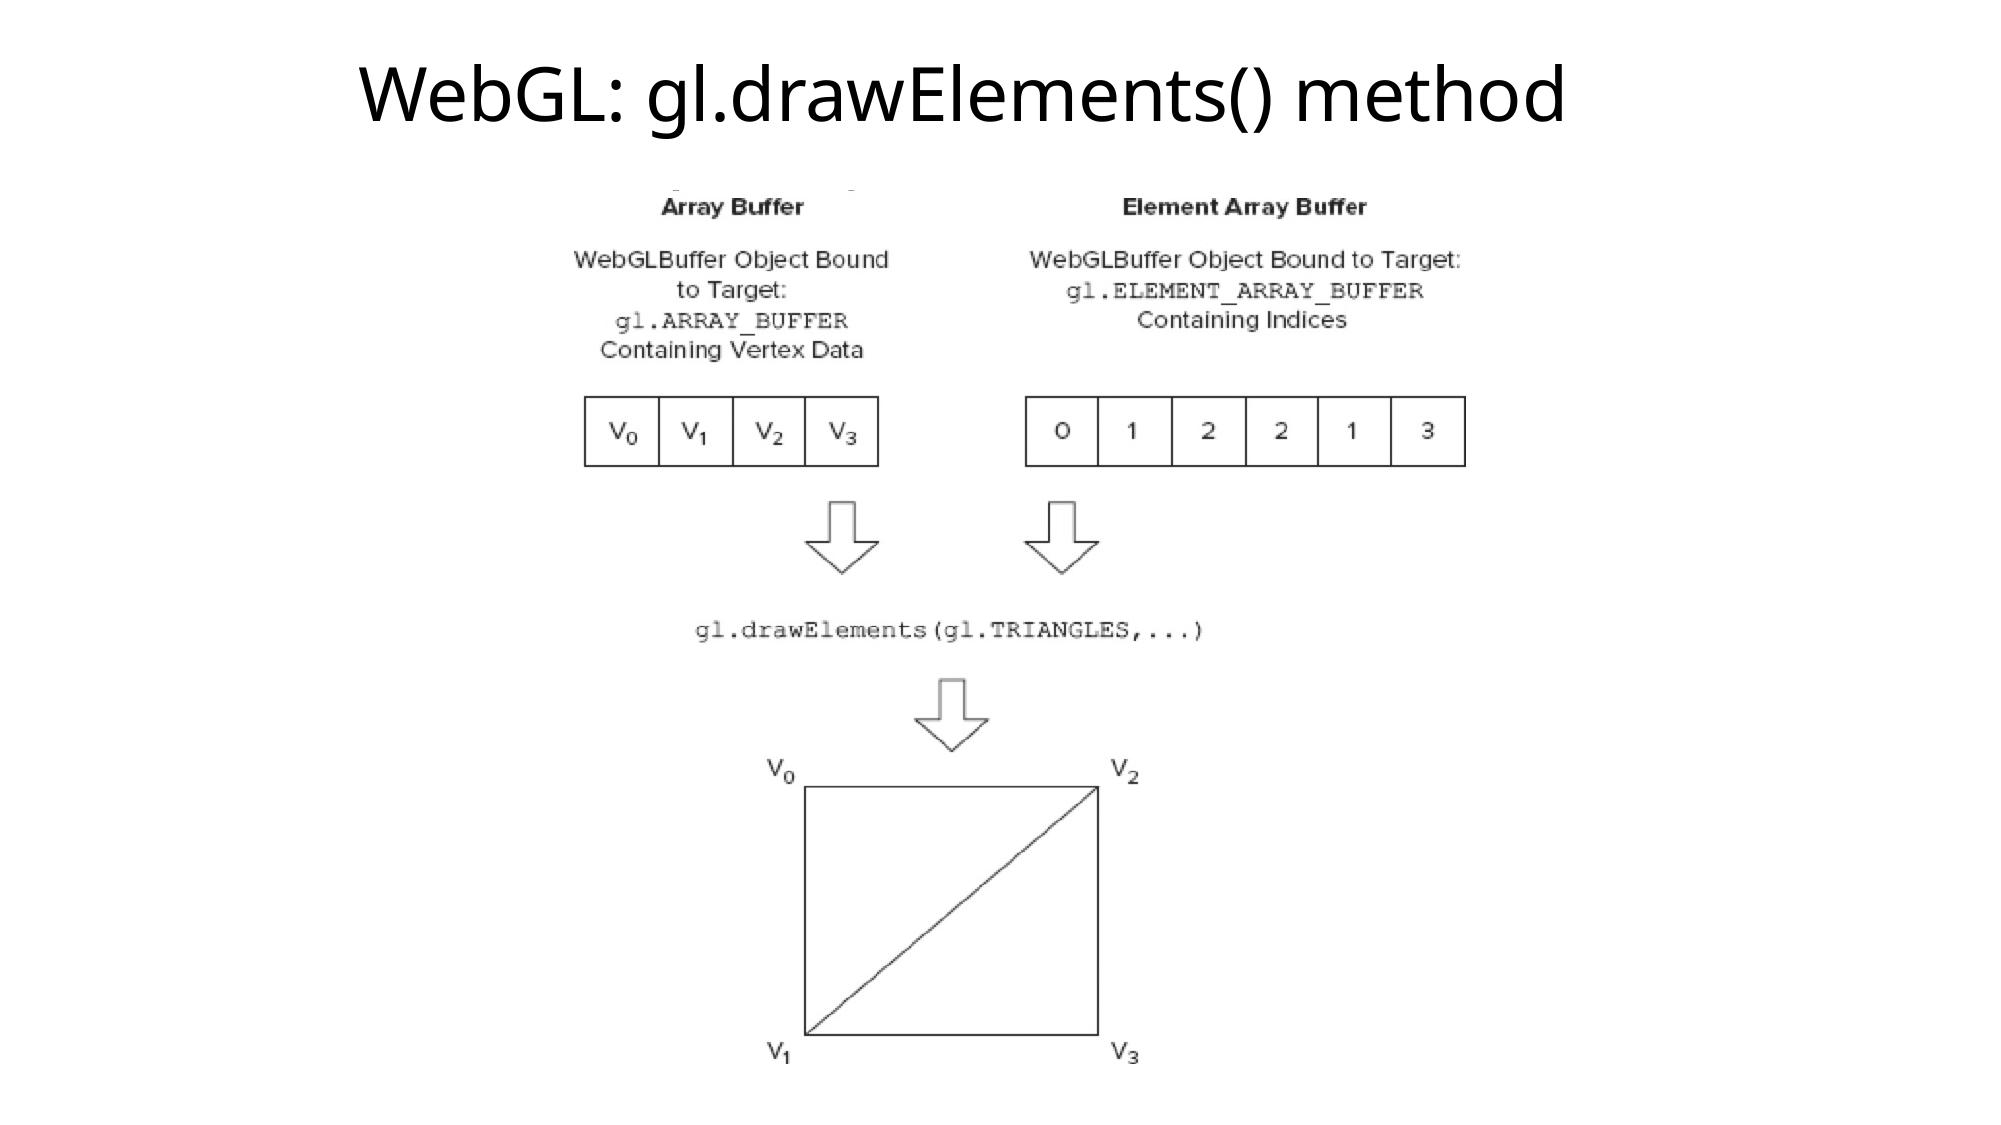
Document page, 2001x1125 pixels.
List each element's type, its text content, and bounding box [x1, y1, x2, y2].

text_box WebGL: gl.drawElements() method [356, 46, 1865, 137]
text_box [467, 190, 1526, 1111]
